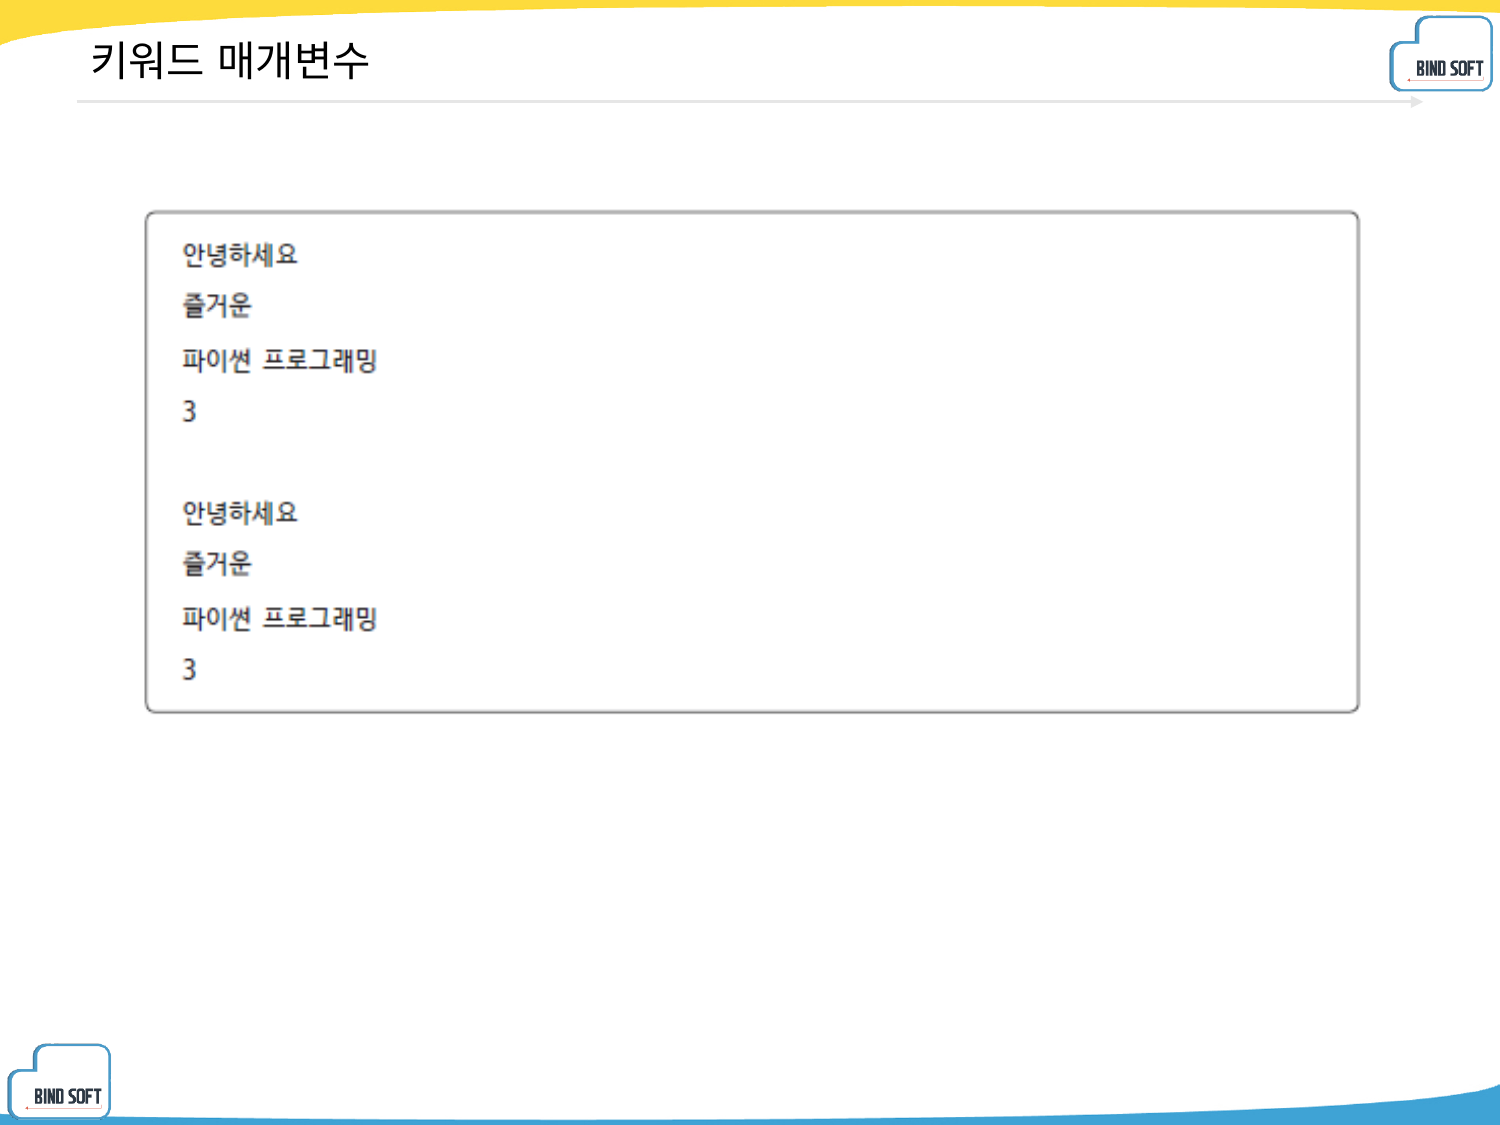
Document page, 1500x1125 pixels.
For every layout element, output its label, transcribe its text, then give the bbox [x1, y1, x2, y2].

title 키워드 매개변수 [75, 11, 1425, 108]
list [134, 200, 1371, 729]
picture [0, 1003, 1500, 1125]
picture [0, 0, 1500, 96]
